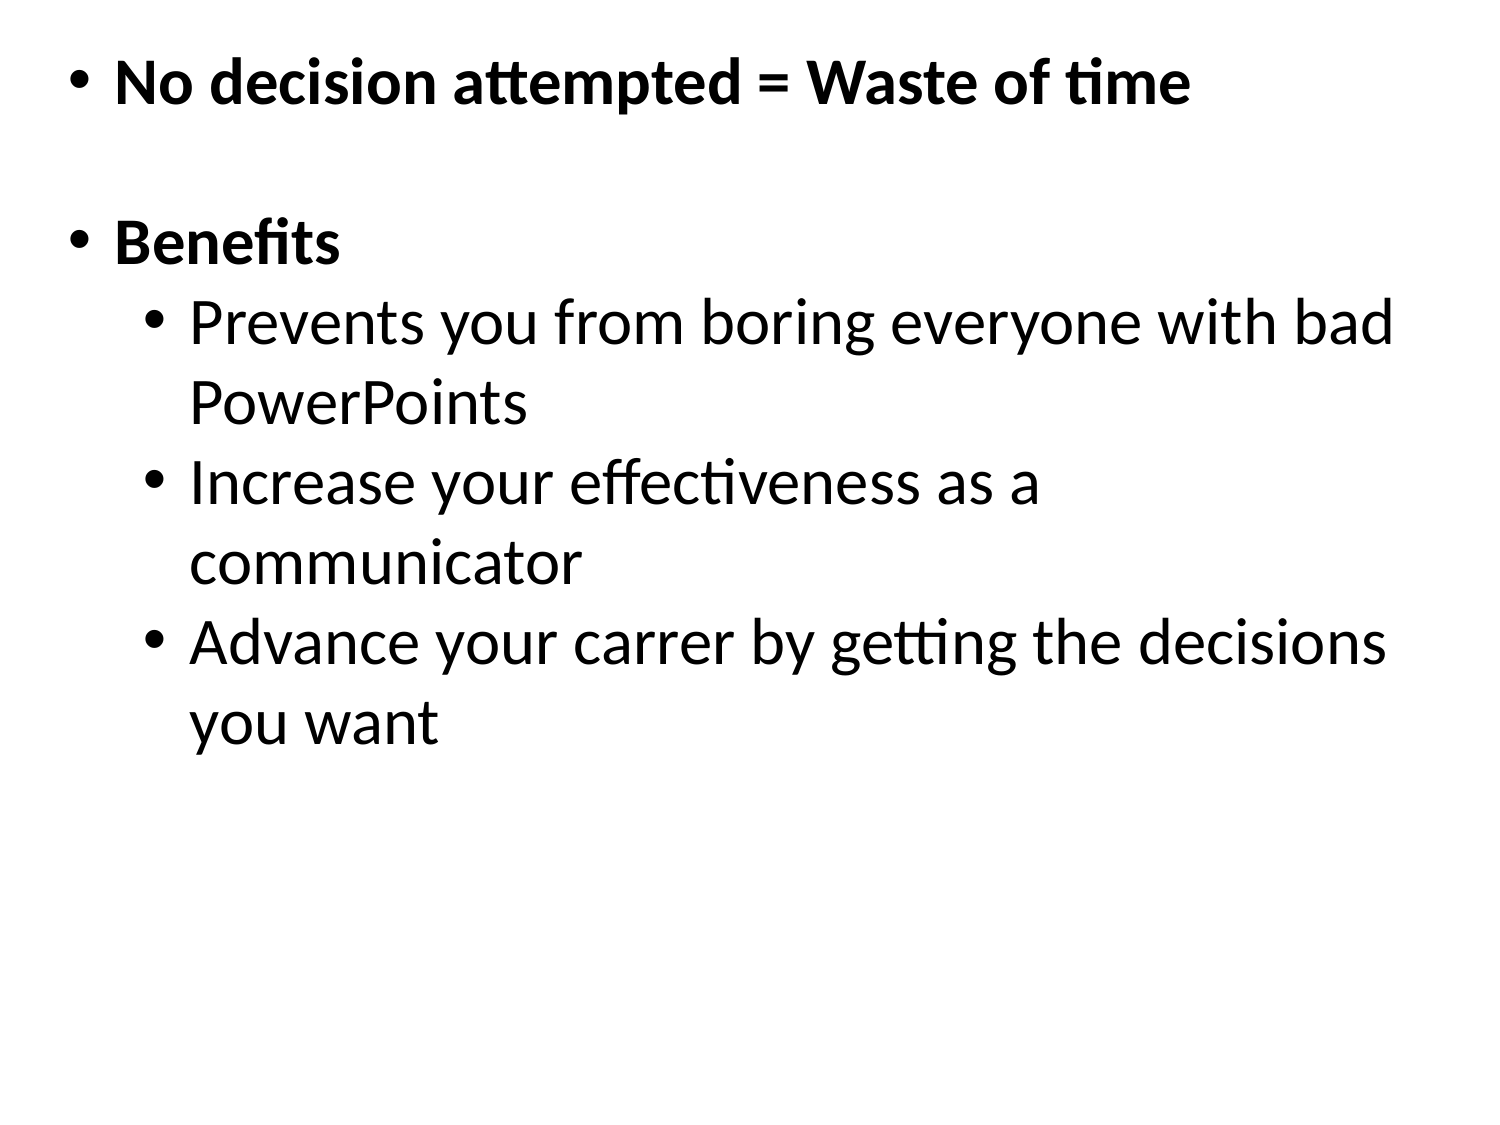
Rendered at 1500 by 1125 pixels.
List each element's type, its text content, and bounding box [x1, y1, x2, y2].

text_box No decision attempted = Waste of time Benefits Prevents you from boring everyone with bad PowerPoints Increase your effectiveness as a communicator Advance your carrer by getting the decisions you want [53, 30, 1436, 766]
